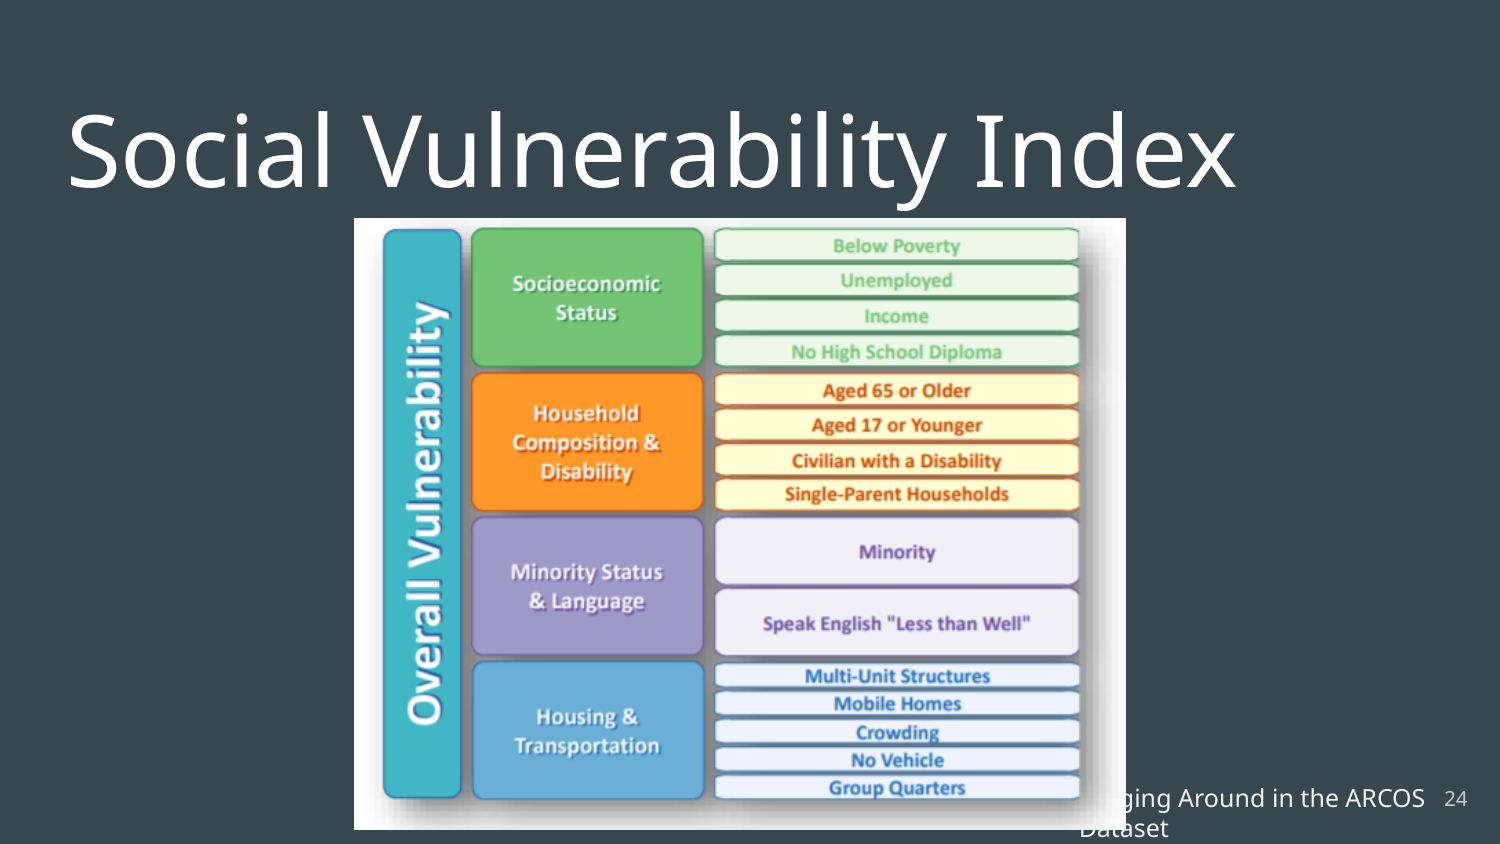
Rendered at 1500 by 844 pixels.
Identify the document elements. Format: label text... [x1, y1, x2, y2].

picture [354, 218, 1126, 830]
title Social Vulnerability Index [51, 72, 1449, 167]
slide_number ‹#› [1392, 767, 1483, 833]
